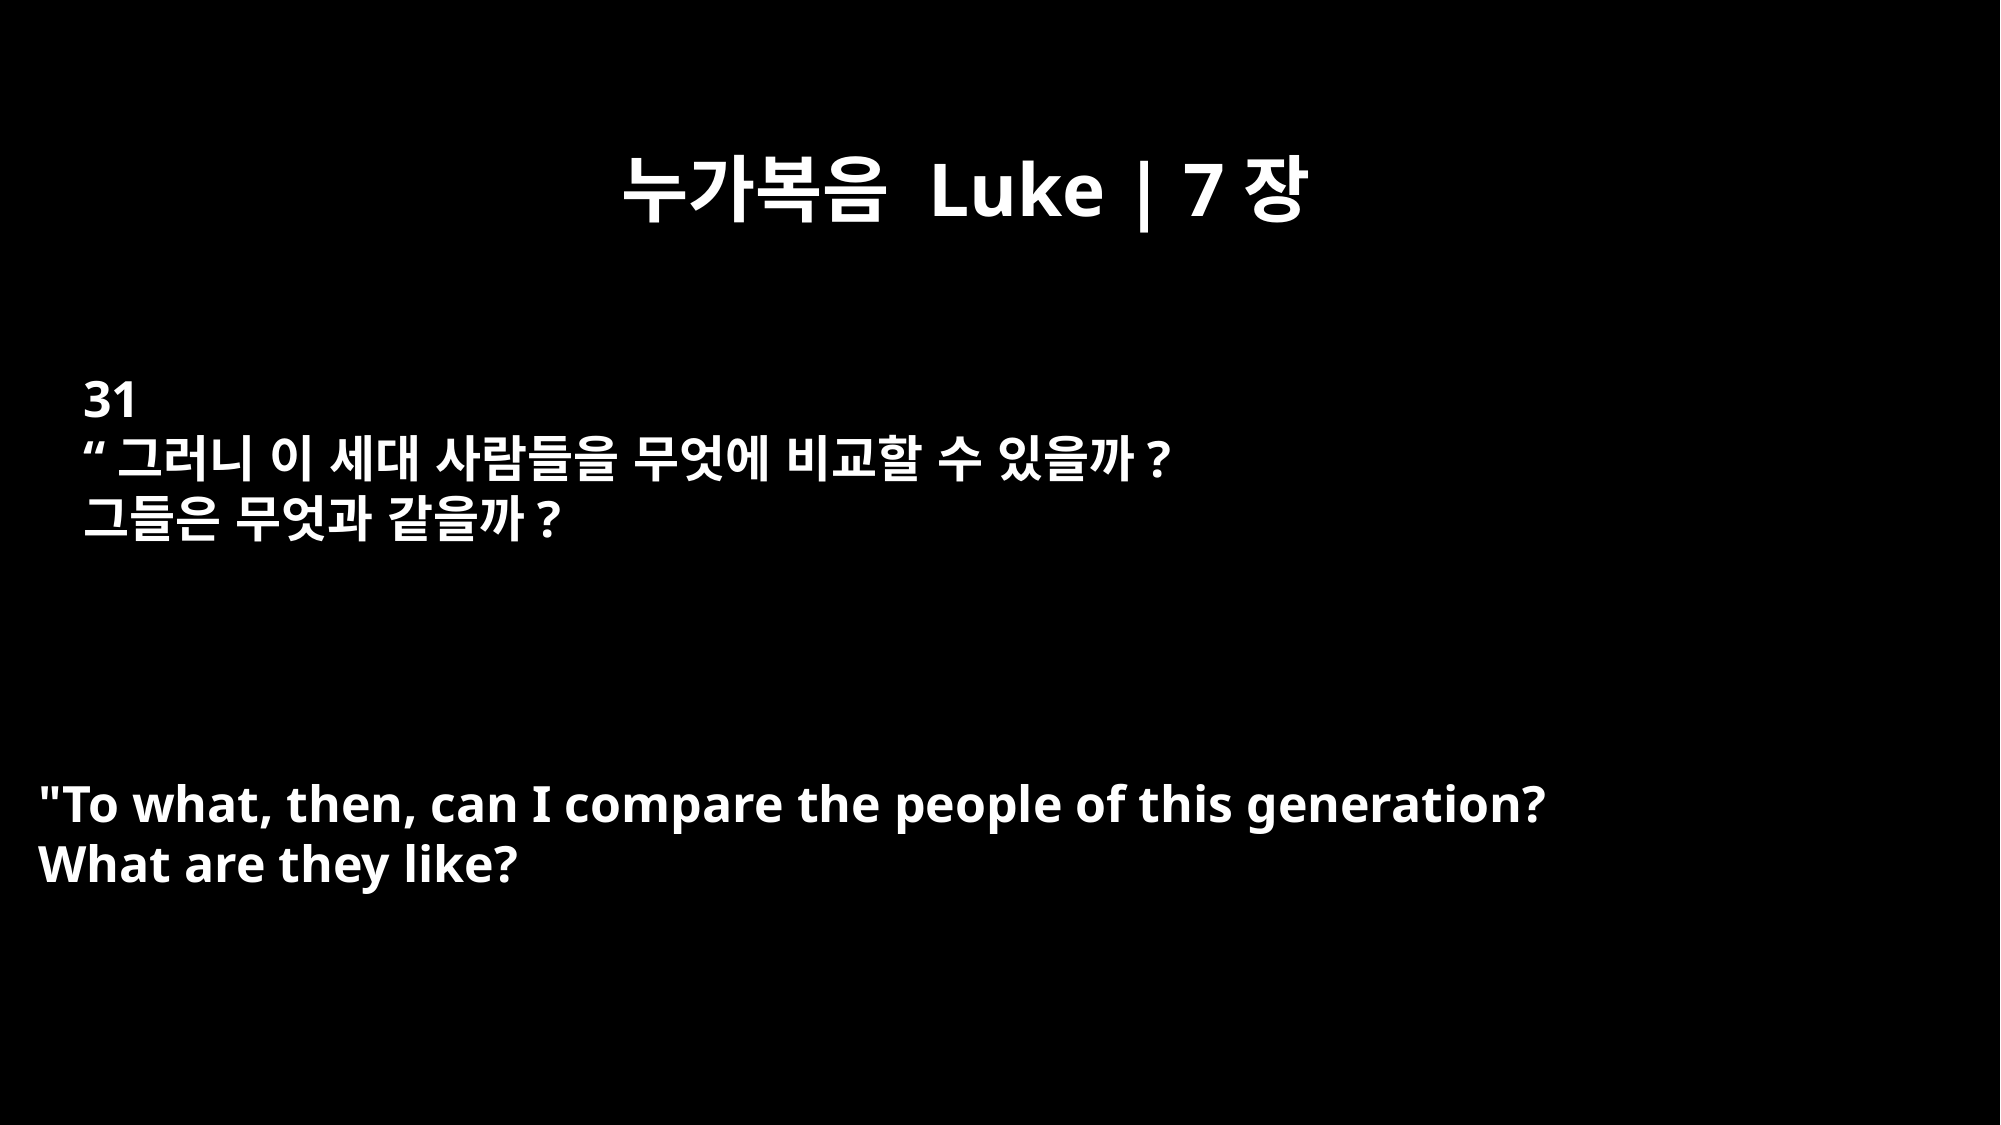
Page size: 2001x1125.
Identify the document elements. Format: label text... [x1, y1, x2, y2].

text_box "To what, then, can I compare the people of this generation? What are they like? [23, 764, 1575, 900]
text_box 31 “그러니 이 세대 사람들을 무엇에 비교할 수 있을까? 그들은 무엇과 같을까? [68, 359, 1200, 555]
text_box 누가복음 Luke | 7장 [606, 136, 1326, 239]
